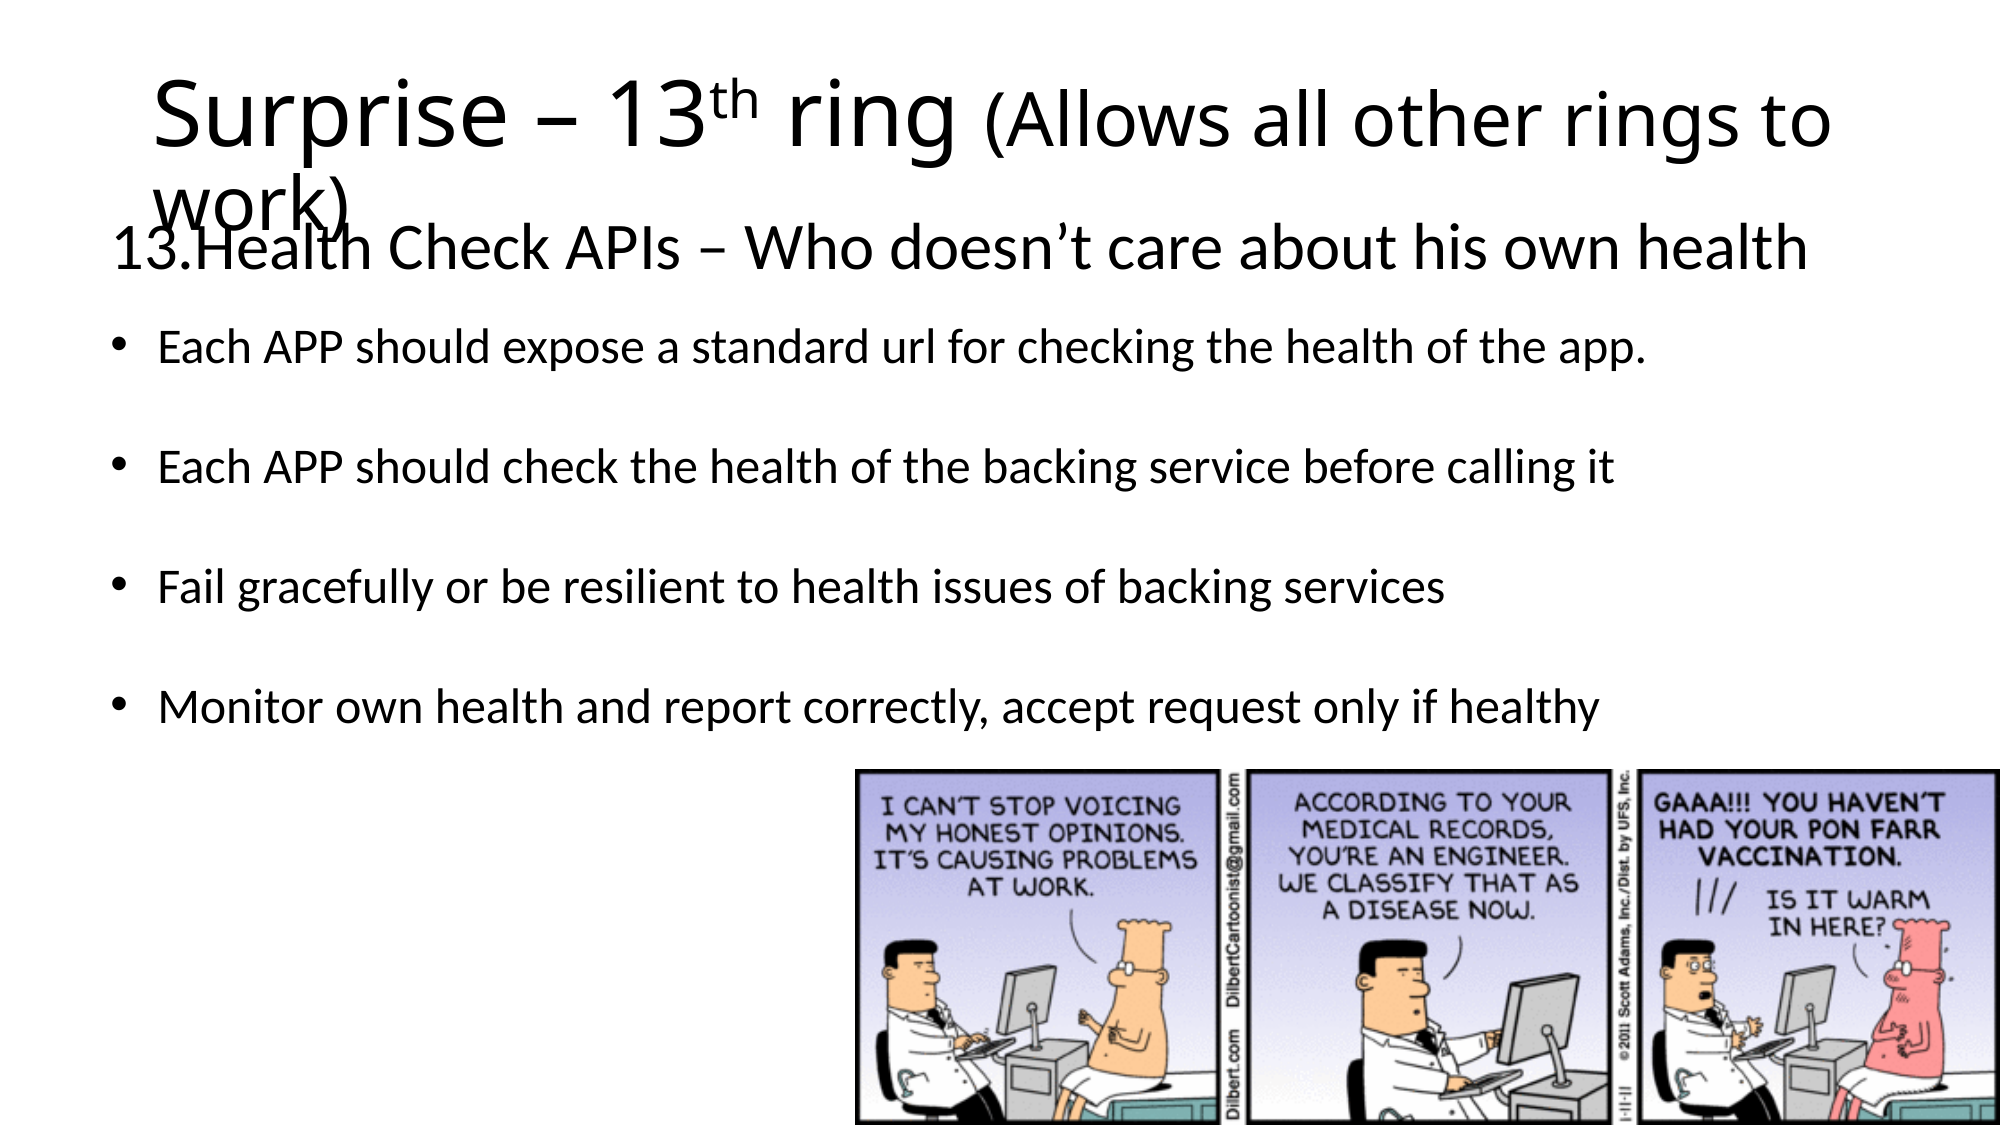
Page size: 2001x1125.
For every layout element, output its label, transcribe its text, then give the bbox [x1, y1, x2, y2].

text_box Surprise – 13th ring (Allows all other rings to work) [137, 59, 1863, 195]
picture [855, 769, 2000, 1125]
text_box Health Check APIs – Who doesn’t care about his own health [95, 195, 1935, 291]
text_box Each APP should expose a standard url for checking the health of the app. Each APP should check the health of the backing service before calling it Fail gracefully or be resilient to health issues of backing services Monitor own health and report correctly, accept request only if healthy [95, 306, 1895, 741]
